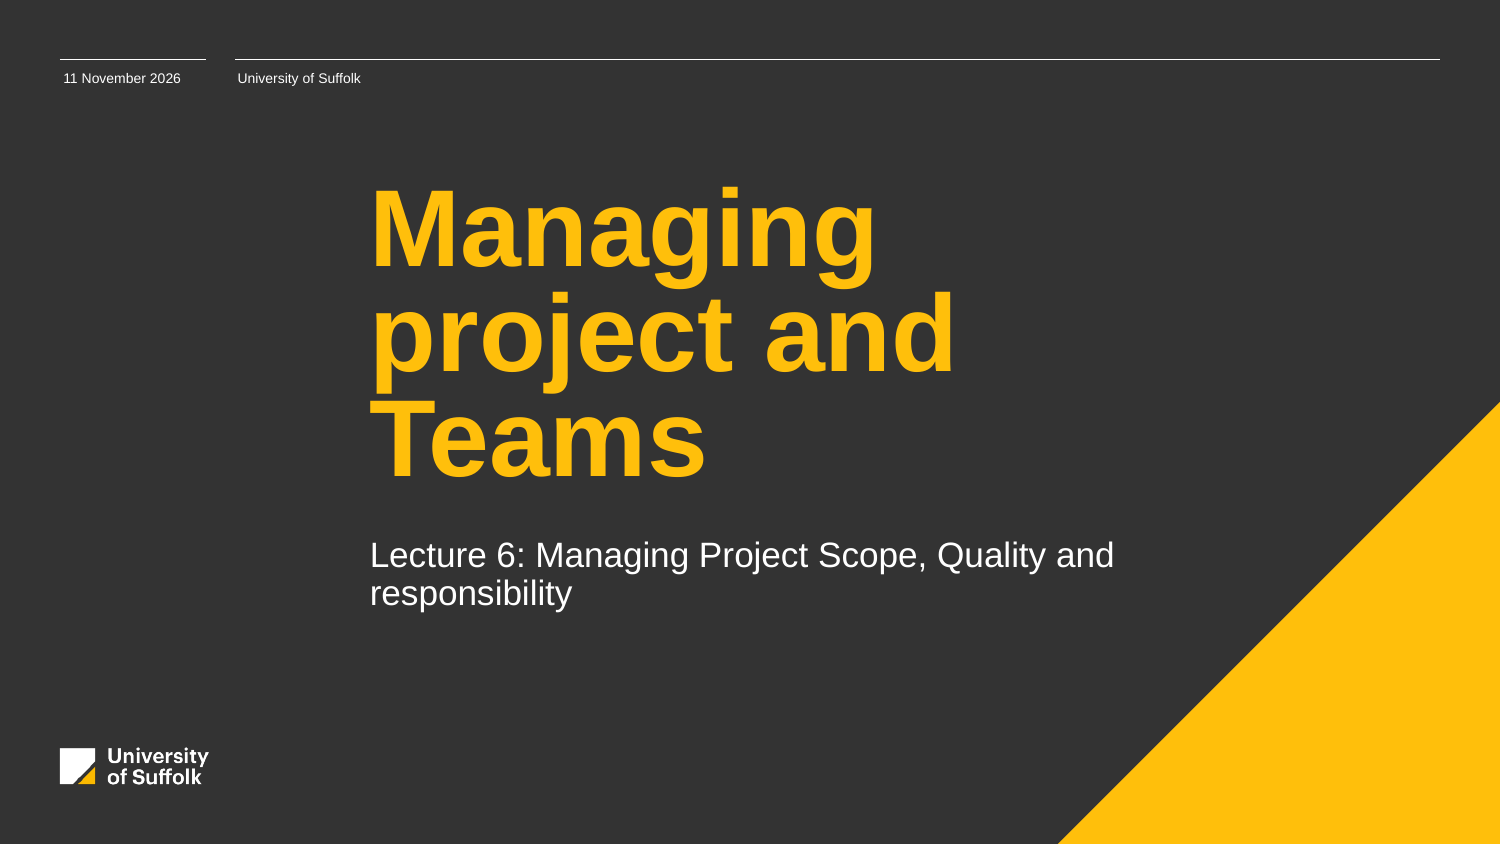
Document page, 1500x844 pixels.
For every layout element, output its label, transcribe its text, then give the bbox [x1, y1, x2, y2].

subtitle Lecture 6: Managing Project Scope, Quality and responsibility [354, 419, 1183, 623]
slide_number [48, 62, 206, 108]
footer University of Suffolk [222, 62, 730, 108]
title Managing project and Teams [354, 175, 1260, 402]
picture [24, 712, 244, 820]
